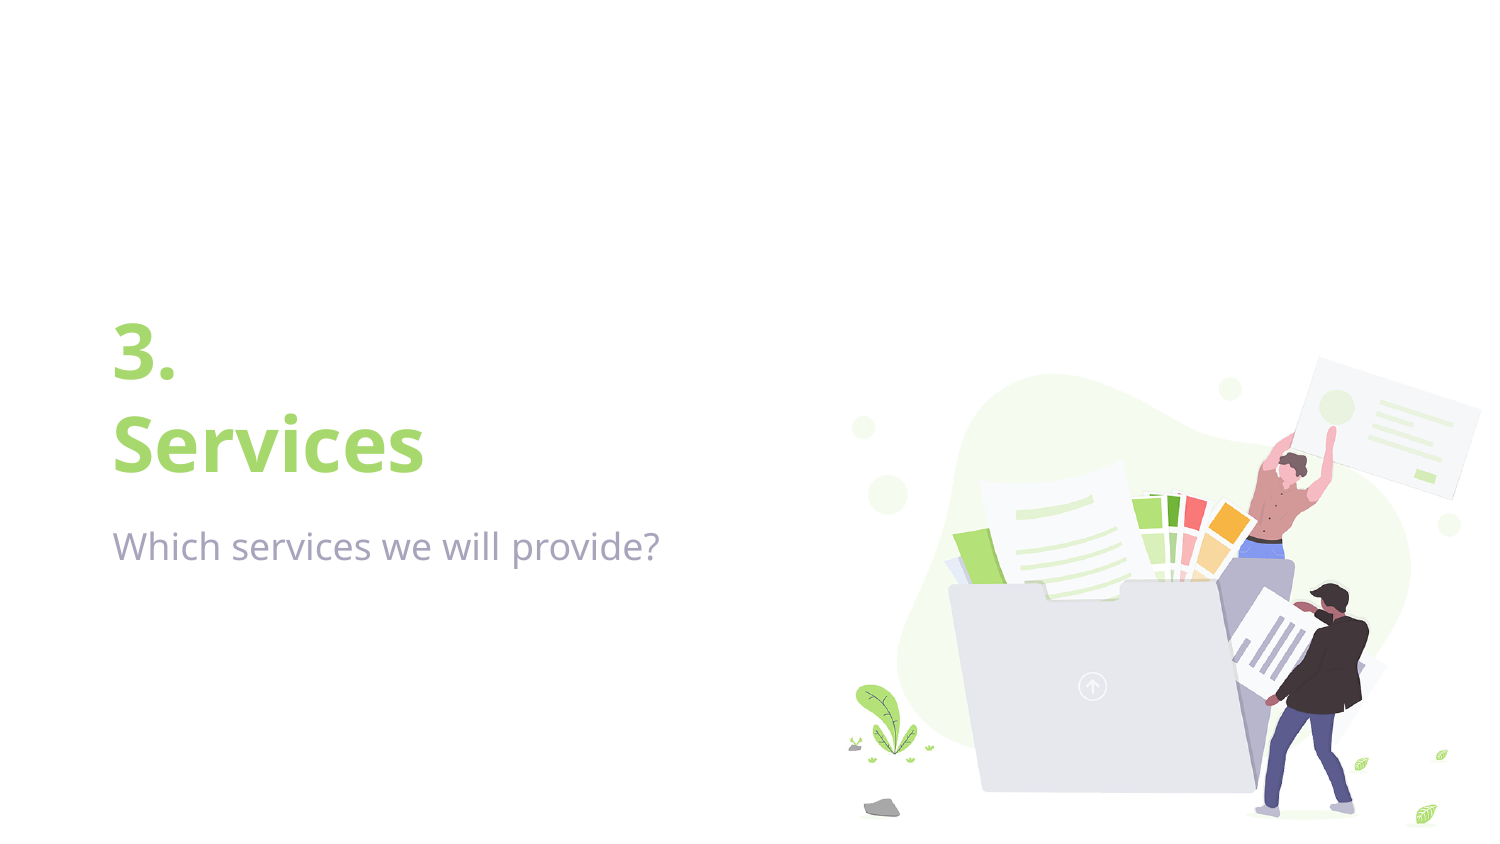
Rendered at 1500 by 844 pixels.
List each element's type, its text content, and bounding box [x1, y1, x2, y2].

title 3. Services [111, 263, 929, 488]
subtitle Which services we will provide? [111, 515, 694, 646]
picture [844, 356, 1482, 828]
